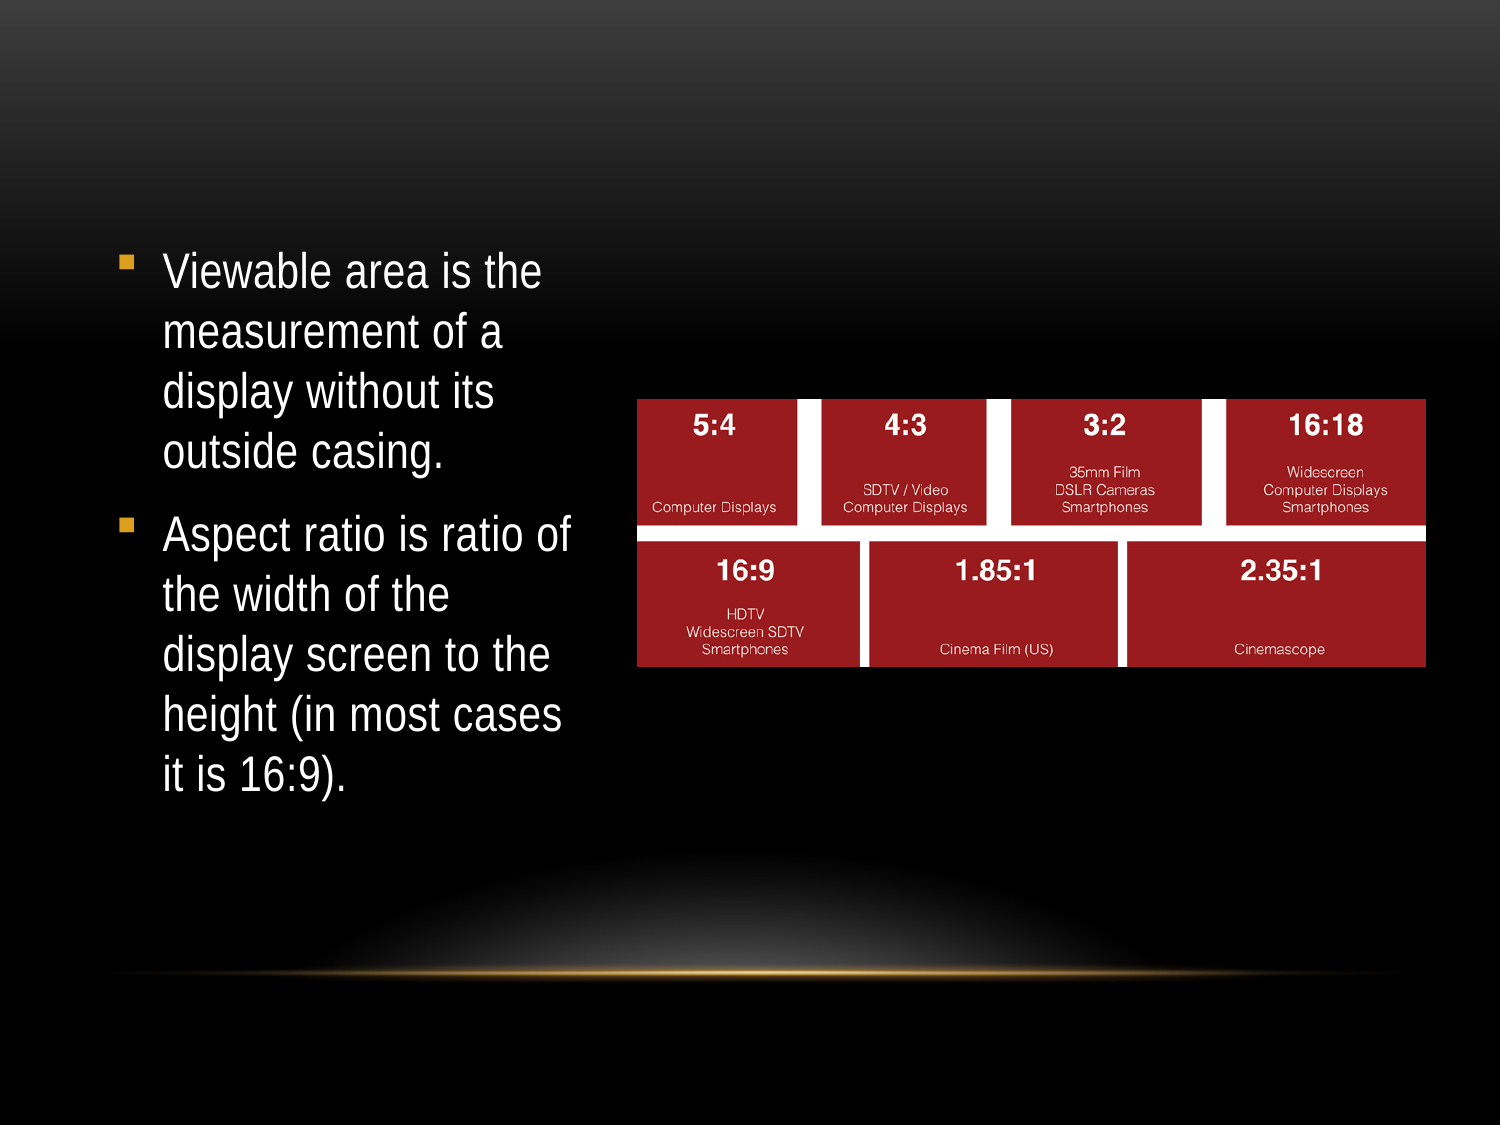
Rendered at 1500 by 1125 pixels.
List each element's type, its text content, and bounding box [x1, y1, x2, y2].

list Viewable area is the measurement of a display without its outside casing. Aspect ratio is ratio of the width of the display screen to the height (in most cases it is 16:9). [100, 237, 588, 938]
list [637, 399, 1427, 667]
picture [0, 0, 1500, 1125]
